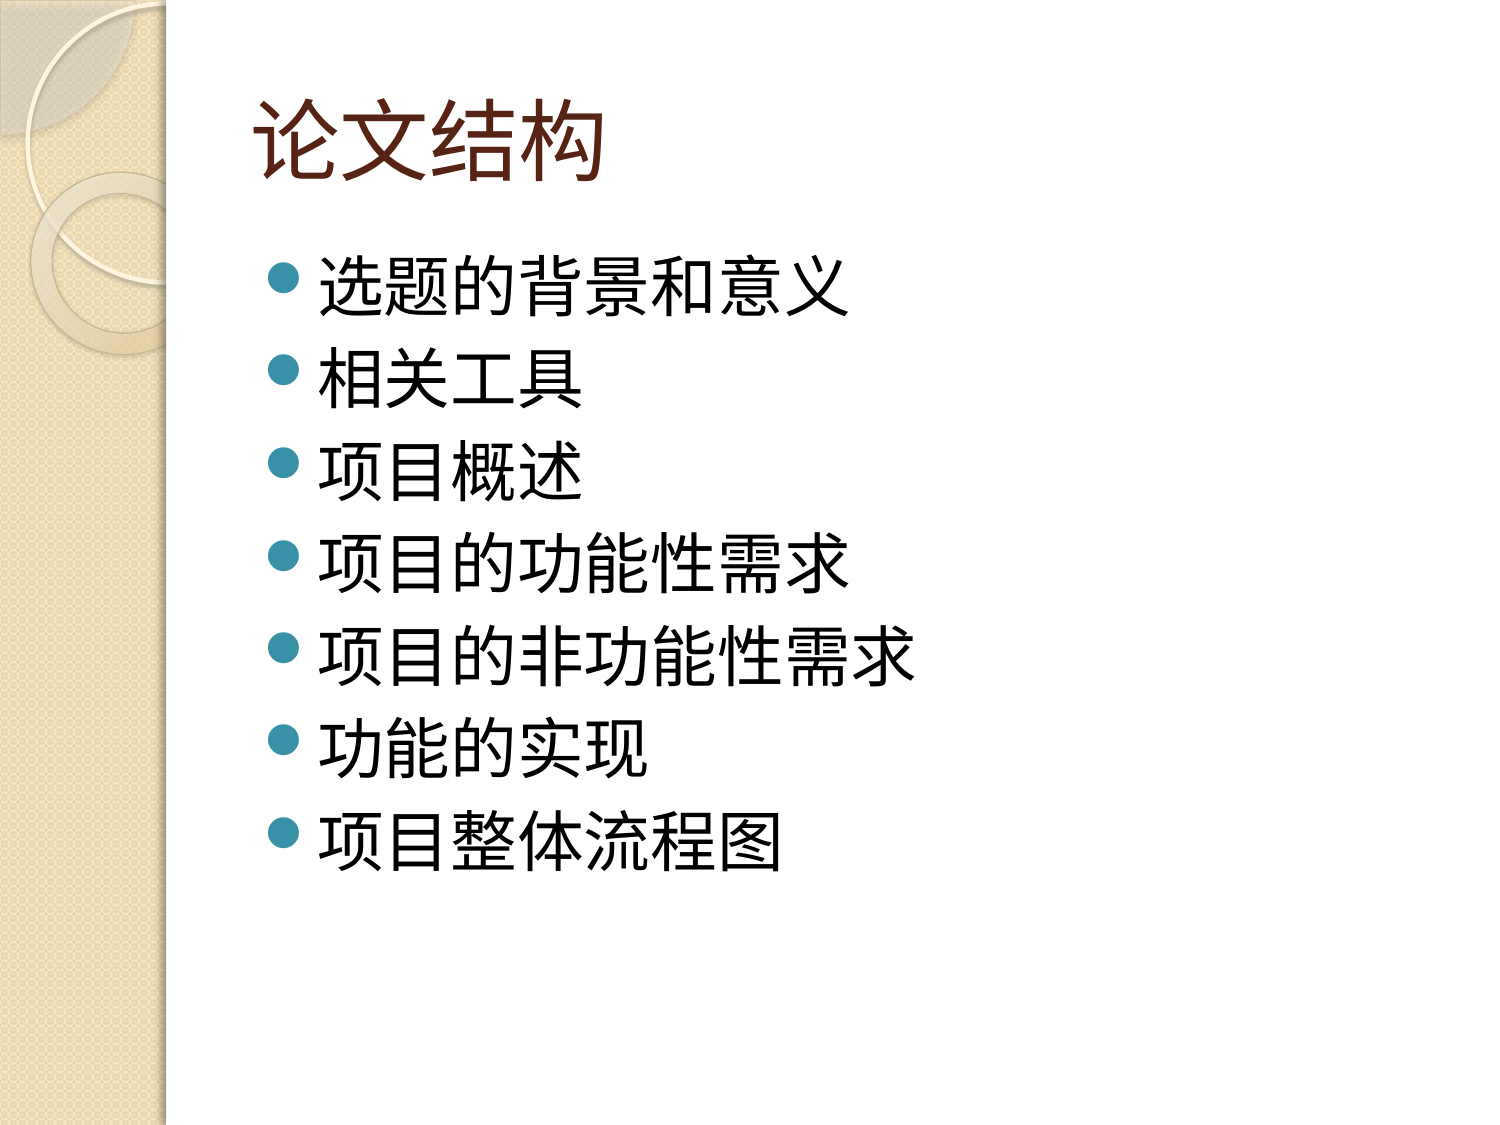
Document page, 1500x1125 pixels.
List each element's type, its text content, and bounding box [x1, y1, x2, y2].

list 选题的背景和意义 相关工具 项目概述 项目的功能性需求 项目的非功能性需求 功能的实现 项目整体流程图 [235, 237, 1466, 1025]
title 论文结构 [235, 45, 1466, 233]
